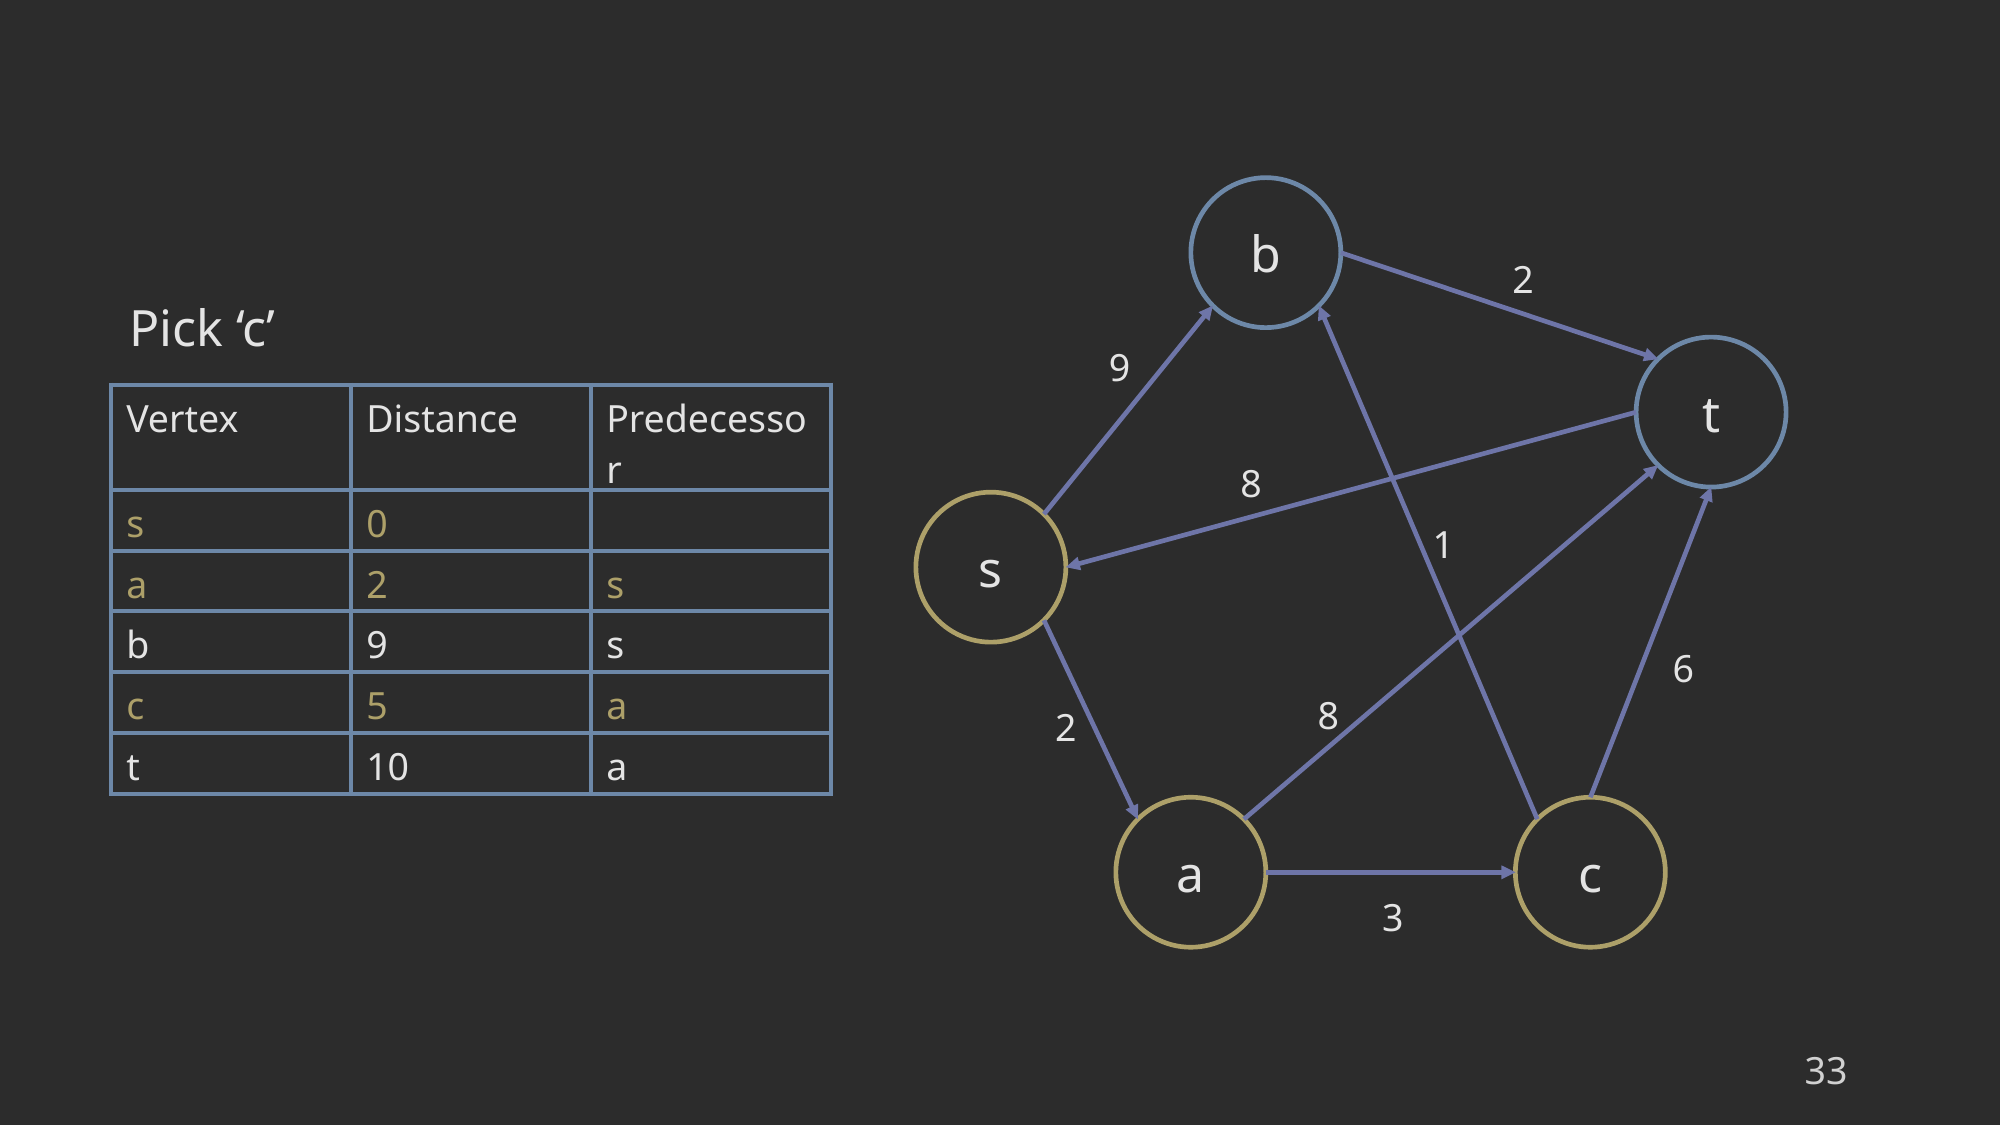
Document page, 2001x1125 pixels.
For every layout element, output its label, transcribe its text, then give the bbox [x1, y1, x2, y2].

table_cell a [593, 735, 829, 792]
table_cell 0 [353, 492, 589, 549]
table_header Vertex [113, 387, 349, 488]
table_cell 9 [353, 613, 589, 670]
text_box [915, 177, 1787, 948]
table_cell a [593, 674, 829, 731]
table_cell 10 [353, 735, 589, 792]
table_cell 2 [353, 553, 589, 609]
text_box Pick ‘c’ [114, 288, 291, 364]
table_cell t [113, 735, 349, 792]
table_header Predecessor [593, 387, 829, 488]
table_cell [593, 492, 829, 549]
table_cell a [113, 553, 349, 609]
table_cell s [593, 553, 829, 609]
table_cell s [593, 613, 829, 670]
table_cell 5 [353, 674, 589, 731]
slide_number 33 [1412, 1042, 1863, 1103]
table_cell b [113, 613, 349, 670]
table_cell c [113, 674, 349, 731]
table_cell s [113, 492, 349, 549]
table_header Distance [353, 387, 589, 488]
